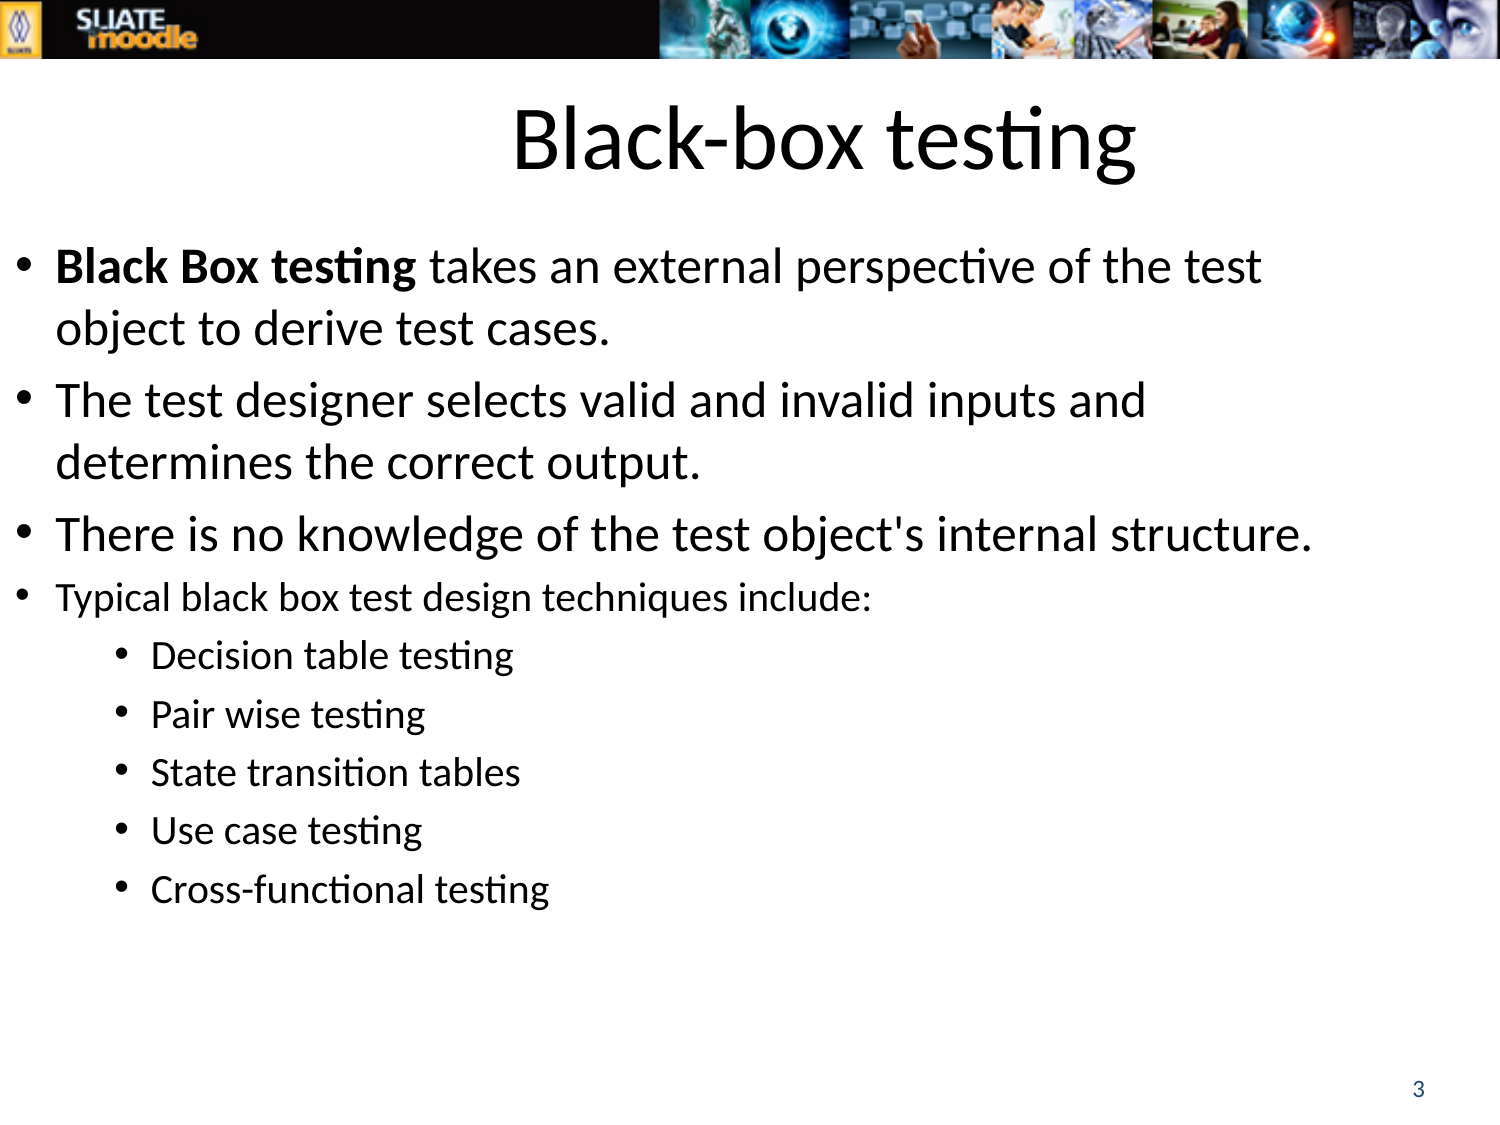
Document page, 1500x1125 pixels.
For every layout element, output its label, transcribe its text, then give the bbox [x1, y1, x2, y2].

picture [0, 0, 150, 59]
title Black-box testing [150, 0, 1500, 188]
list Black Box testing takes an external perspective of the test object to derive test cases. The test designer selects valid and invalid inputs and determines the correct output. There is no knowledge of the test object's internal structure. Typical black box test design techniques include: Decision table testing Pair wise testing State transition tables Use case testing Cross-functional testing [0, 224, 1350, 968]
text_box 3 [1299, 1042, 1425, 1103]
